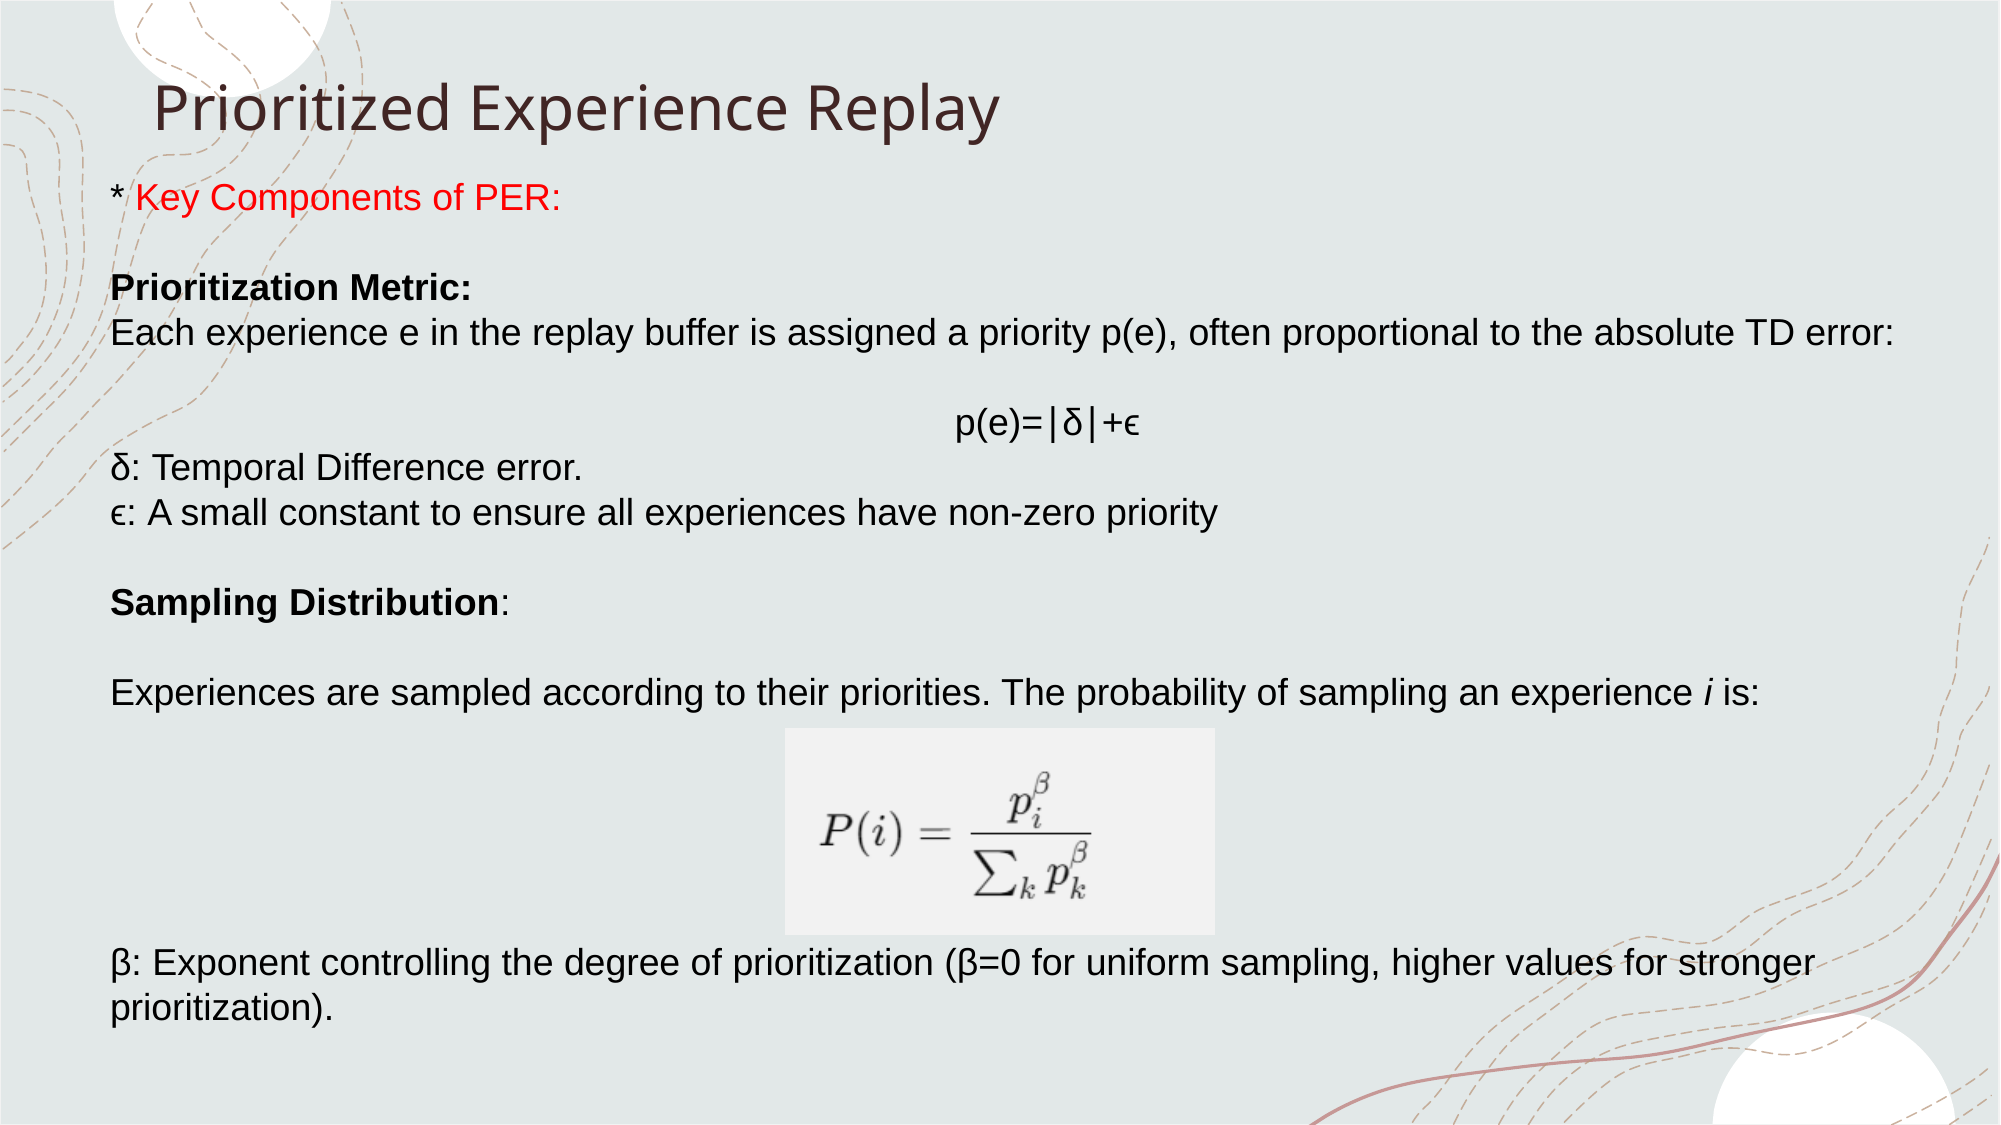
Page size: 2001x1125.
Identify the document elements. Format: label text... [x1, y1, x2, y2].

title Prioritized Experience Replay [137, 59, 1863, 165]
picture [785, 728, 1215, 935]
text_box * Key Components of PER: Prioritization Metric: Each experience e in the replay buffer is assigned a priority p(e), often proportional to the absolute TD error: p(e)=∣δ∣+ϵ δ: Temporal Difference error. ϵ: A small constant to ensure all experiences have non-zero priority Sampling Distribution: Experiences are sampled according to their priorities. The probability of sampling an experience i is: β: Exponent controlling the degree of prioritization (β=0 for uniform sampling, higher values for stronger prioritization). [95, 165, 2000, 1125]
